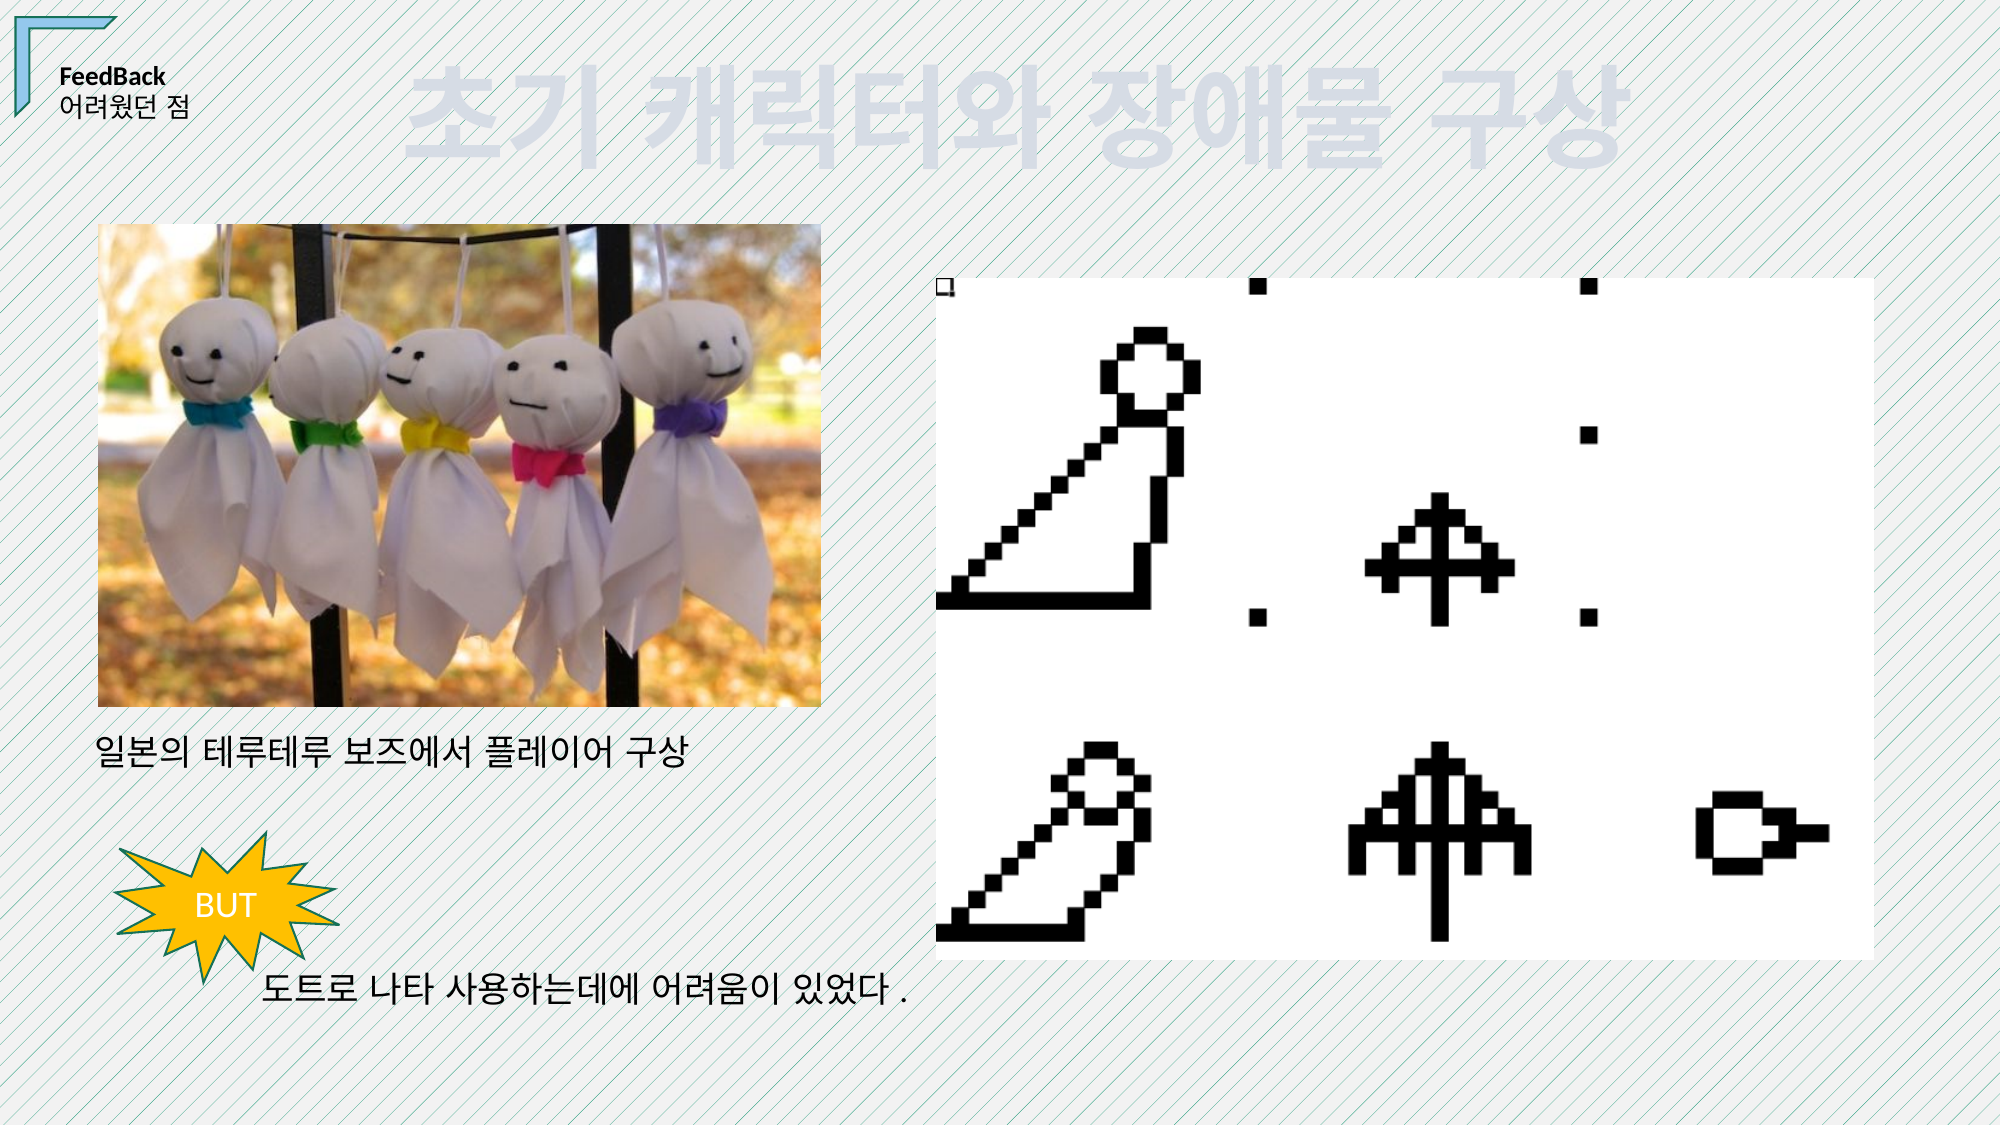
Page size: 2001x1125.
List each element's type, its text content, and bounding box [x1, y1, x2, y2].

text_box 일본의 테루테루 보즈에서 플레이어 구상 [79, 722, 787, 780]
text_box BUT [112, 829, 340, 987]
text_box FeedBack 어려웠던 점 [44, 50, 340, 131]
text_box 도트로 나타 사용하는데에 어려움이 있었다. [246, 959, 954, 1018]
picture [936, 278, 1874, 960]
picture [98, 224, 821, 707]
text_box 초기 캐릭터와 장애물 구상 [386, 39, 1650, 190]
text_box [14, 16, 118, 118]
